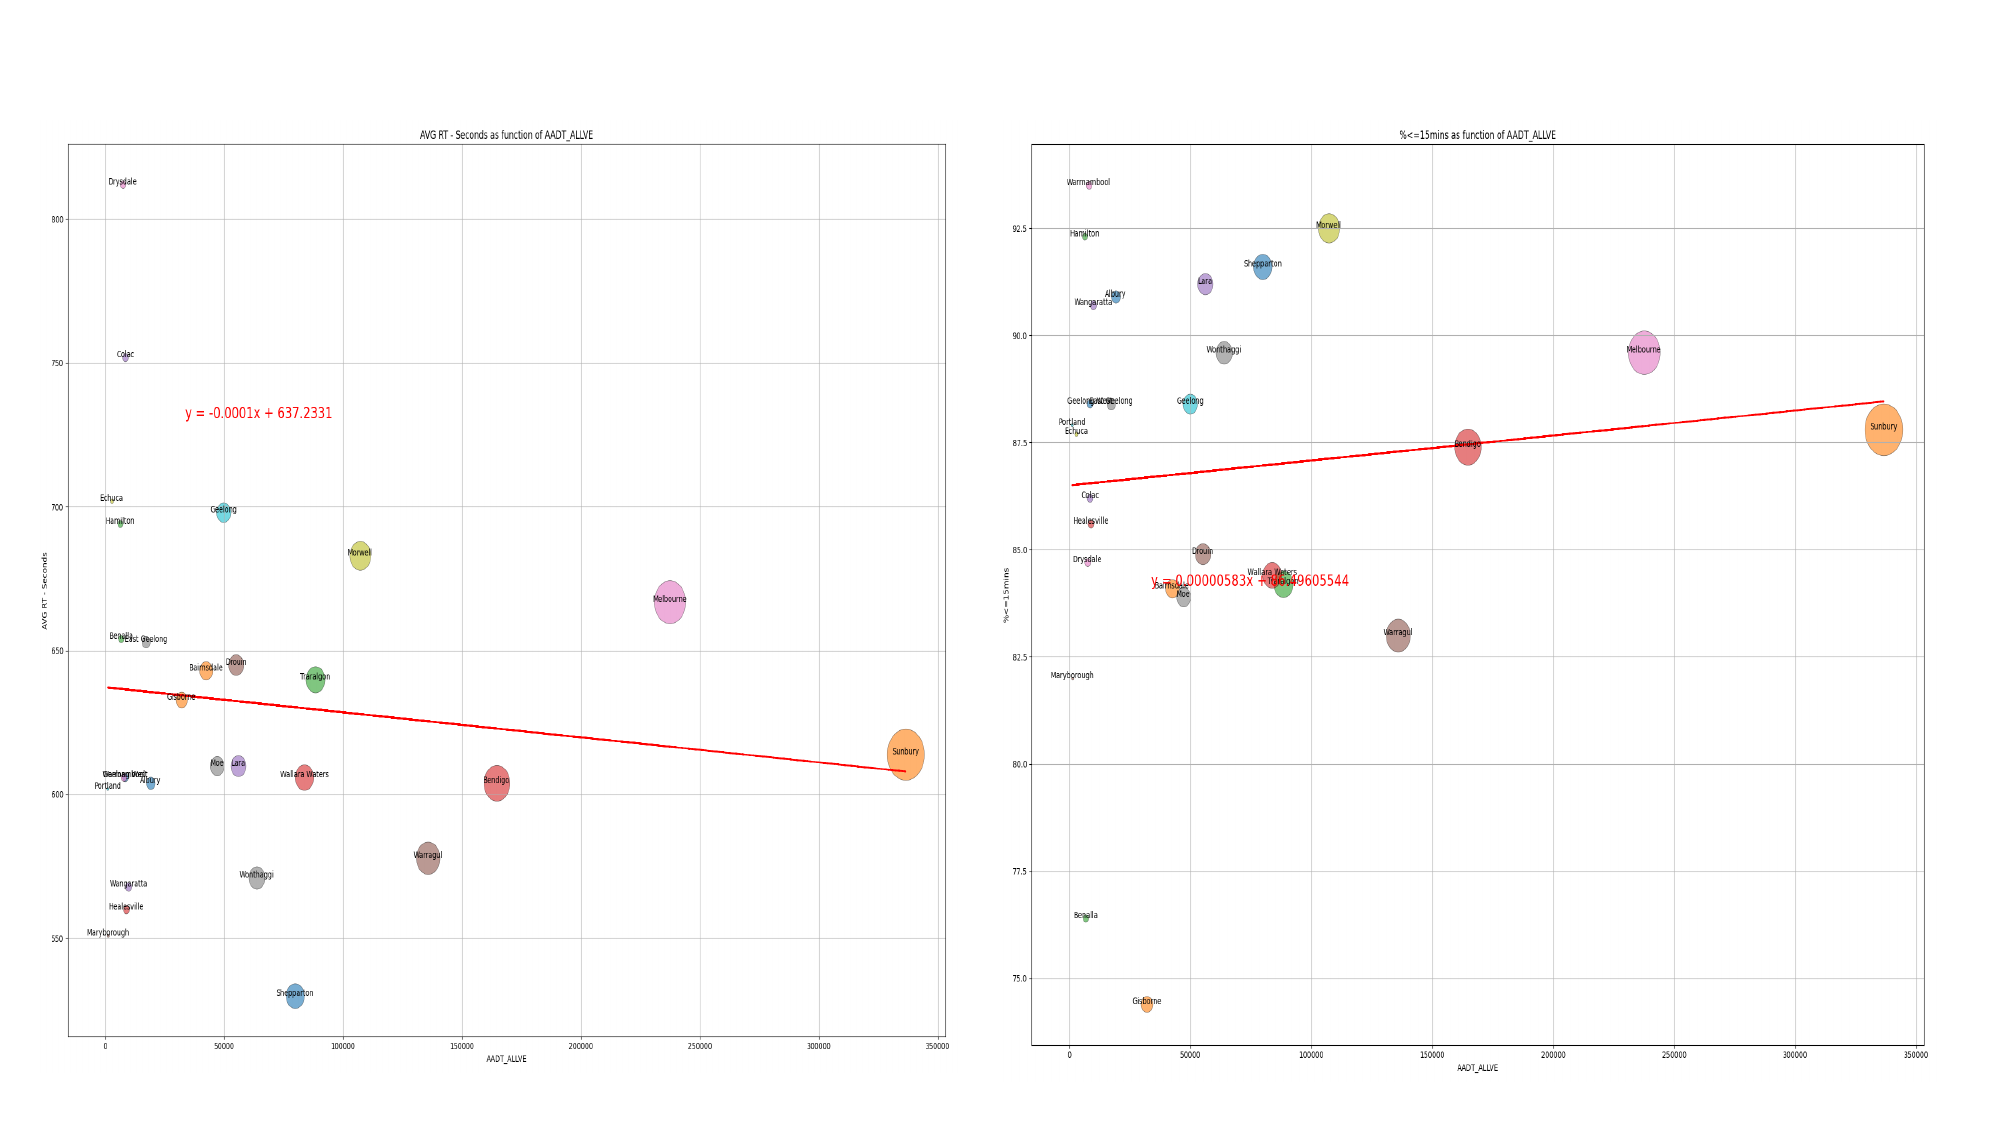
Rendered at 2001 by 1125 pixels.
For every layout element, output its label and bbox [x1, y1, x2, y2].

picture [35, 119, 958, 1073]
picture [995, 119, 1937, 1082]
